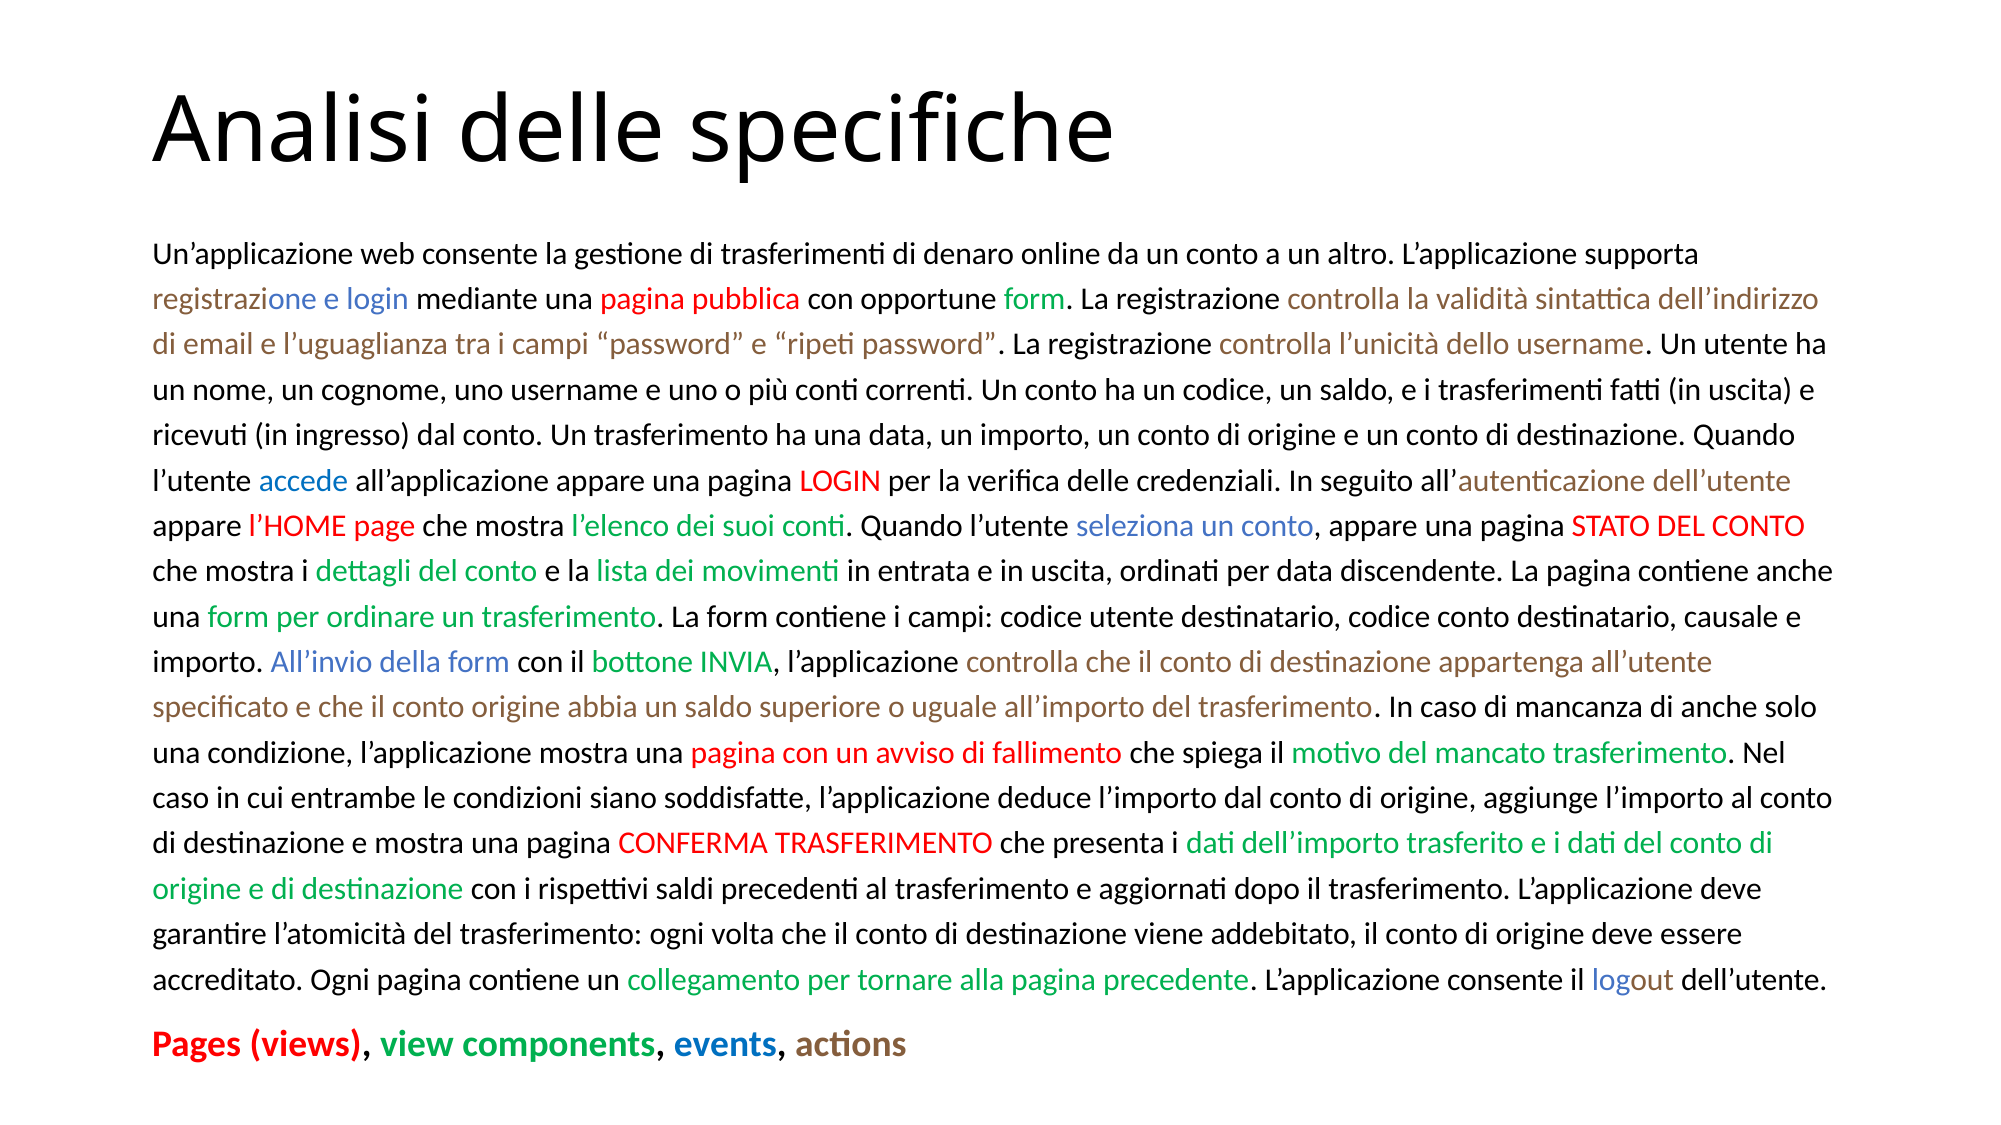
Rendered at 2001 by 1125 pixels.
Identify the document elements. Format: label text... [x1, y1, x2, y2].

text_box Pages (views), view components, events, actions [137, 1011, 1262, 1072]
title Analisi delle specifiche [137, 59, 1863, 203]
list Un’applicazione web consente la gestione di trasferimenti di denaro online da un conto a un altro. L’applicazione supporta registrazione e login mediante una pagina pubblica con opportune form. La registrazione controlla la validità sintattica dell’indirizzo di email e l’uguaglianza tra i campi “password” e “ripeti password”. La registrazione controlla l’unicità dello username. Un utente ha un nome, un cognome, uno username e uno o più conti correnti. Un conto ha un codice, un saldo, e i trasferimenti fatti (in uscita) e ricevuti (in ingresso) dal conto. Un trasferimento ha una data, un importo, un conto di origine e un conto di destinazione. Quando l’utente accede all’applicazione appare una pagina LOGIN per la verifica delle credenziali. In seguito all’autenticazione dell’utente appare l’HOME page che mostra l’elenco dei suoi conti. Quando l’utente seleziona un conto, appare una pagina STATO DEL CONTO che mostra i dettagli del conto e la lista dei movimenti in entrata e in uscita, ordinati per data discendente. La pagina contiene anche una form per ordinare un trasferimento. La form contiene i campi: codice utente destinatario, codice conto destinatario, causale e importo. All’invio della form con il bottone INVIA, l’applicazione controlla che il conto di destinazione appartenga all’utente specificato e che il conto origine abbia un saldo superiore o uguale all’importo del trasferimento. In caso di mancanza di anche solo una condizione, l’applicazione mostra una pagina con un avviso di fallimento che spiega il motivo del mancato trasferimento. Nel caso in cui entrambe le condizioni siano soddisfatte, l’applicazione deduce l’importo dal conto di origine, aggiunge l’importo al conto di destinazione e mostra una pagina CONFERMA TRASFERIMENTO che presenta i dati dell’importo trasferito e i dati del conto di origine e di destinazione con i rispettivi saldi precedenti al trasferimento e aggiornati dopo il trasferimento. L’applicazione deve garantire l’atomicità del trasferimento: ogni volta che il conto di destinazione viene addebitato, il conto di origine deve essere accreditato. Ogni pagina contiene un collegamento per tornare alla pagina precedente. L’applicazione consente il logout dell’utente. [137, 217, 1863, 1014]
